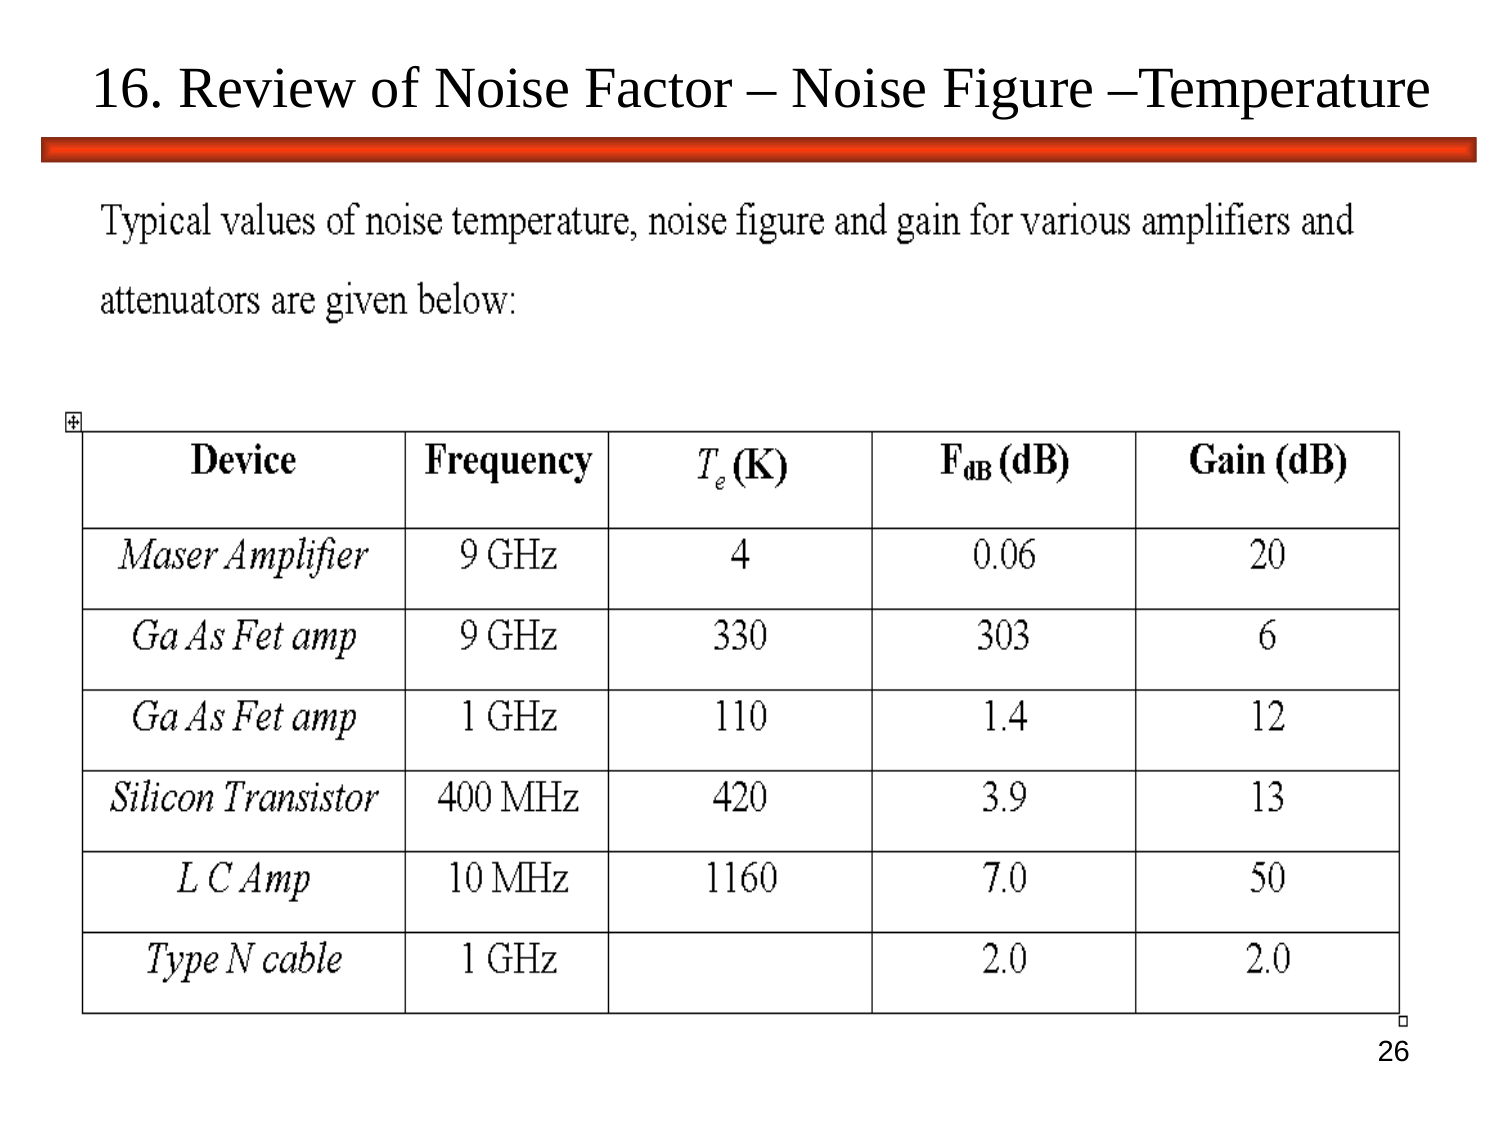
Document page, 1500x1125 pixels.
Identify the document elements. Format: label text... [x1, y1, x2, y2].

text_box [41, 137, 1477, 163]
picture [64, 184, 1422, 1036]
title 16. Review of Noise Factor – Noise Figure –Temperature [64, 0, 1459, 142]
slide_number 26 [1074, 1041, 1425, 1103]
